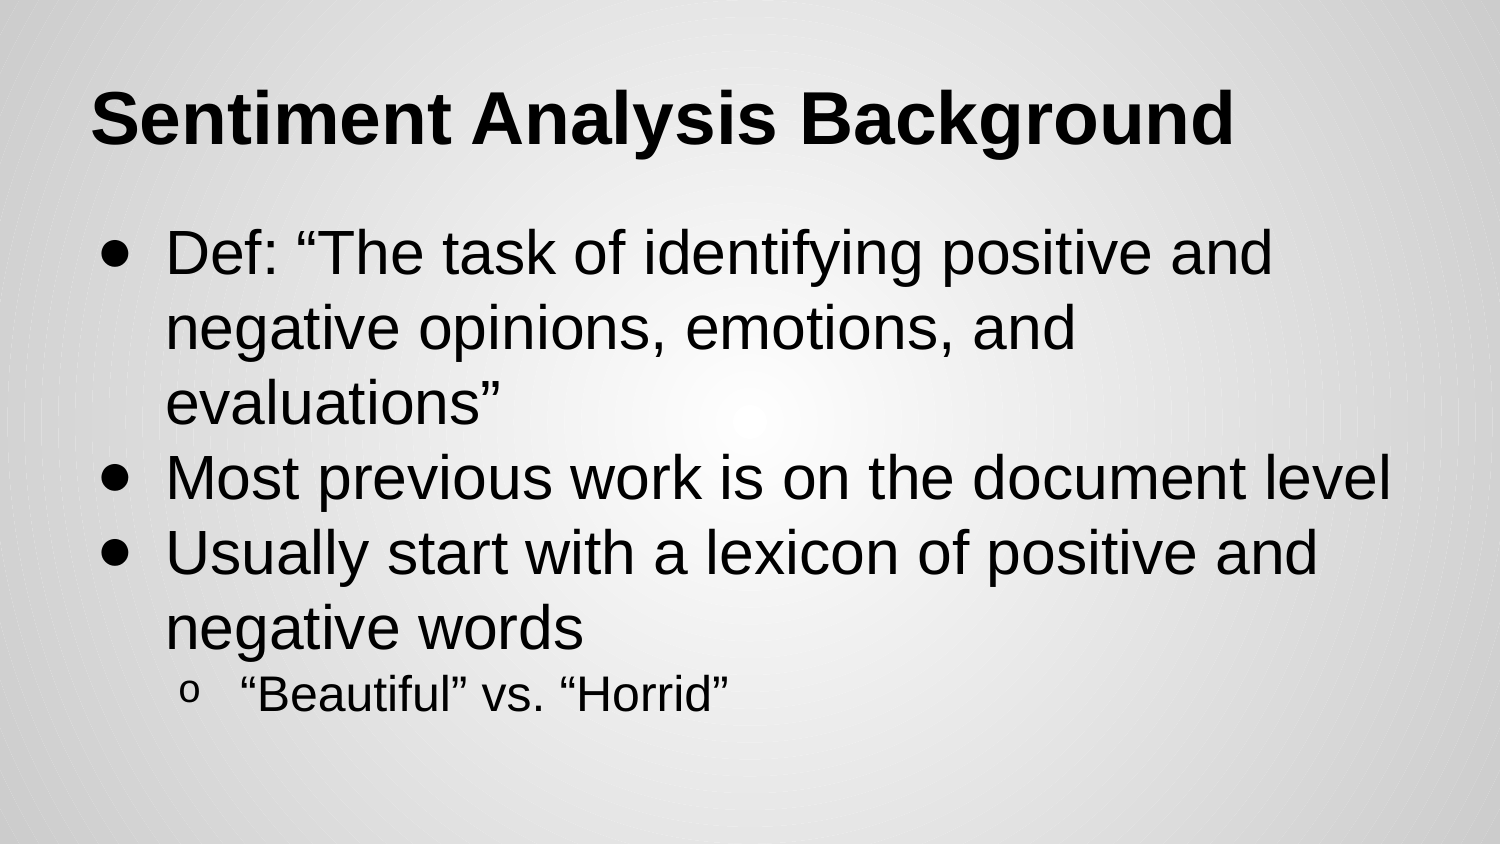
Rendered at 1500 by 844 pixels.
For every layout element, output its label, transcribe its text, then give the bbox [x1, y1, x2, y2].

title Sentiment Analysis Background [75, 33, 1425, 175]
list Def: “The task of identifying positive and negative opinions, emotions, and evaluations” Most previous work is on the document level Usually start with a lexicon of positive and negative words “Beautiful” vs. “Horrid” [75, 196, 1425, 808]
